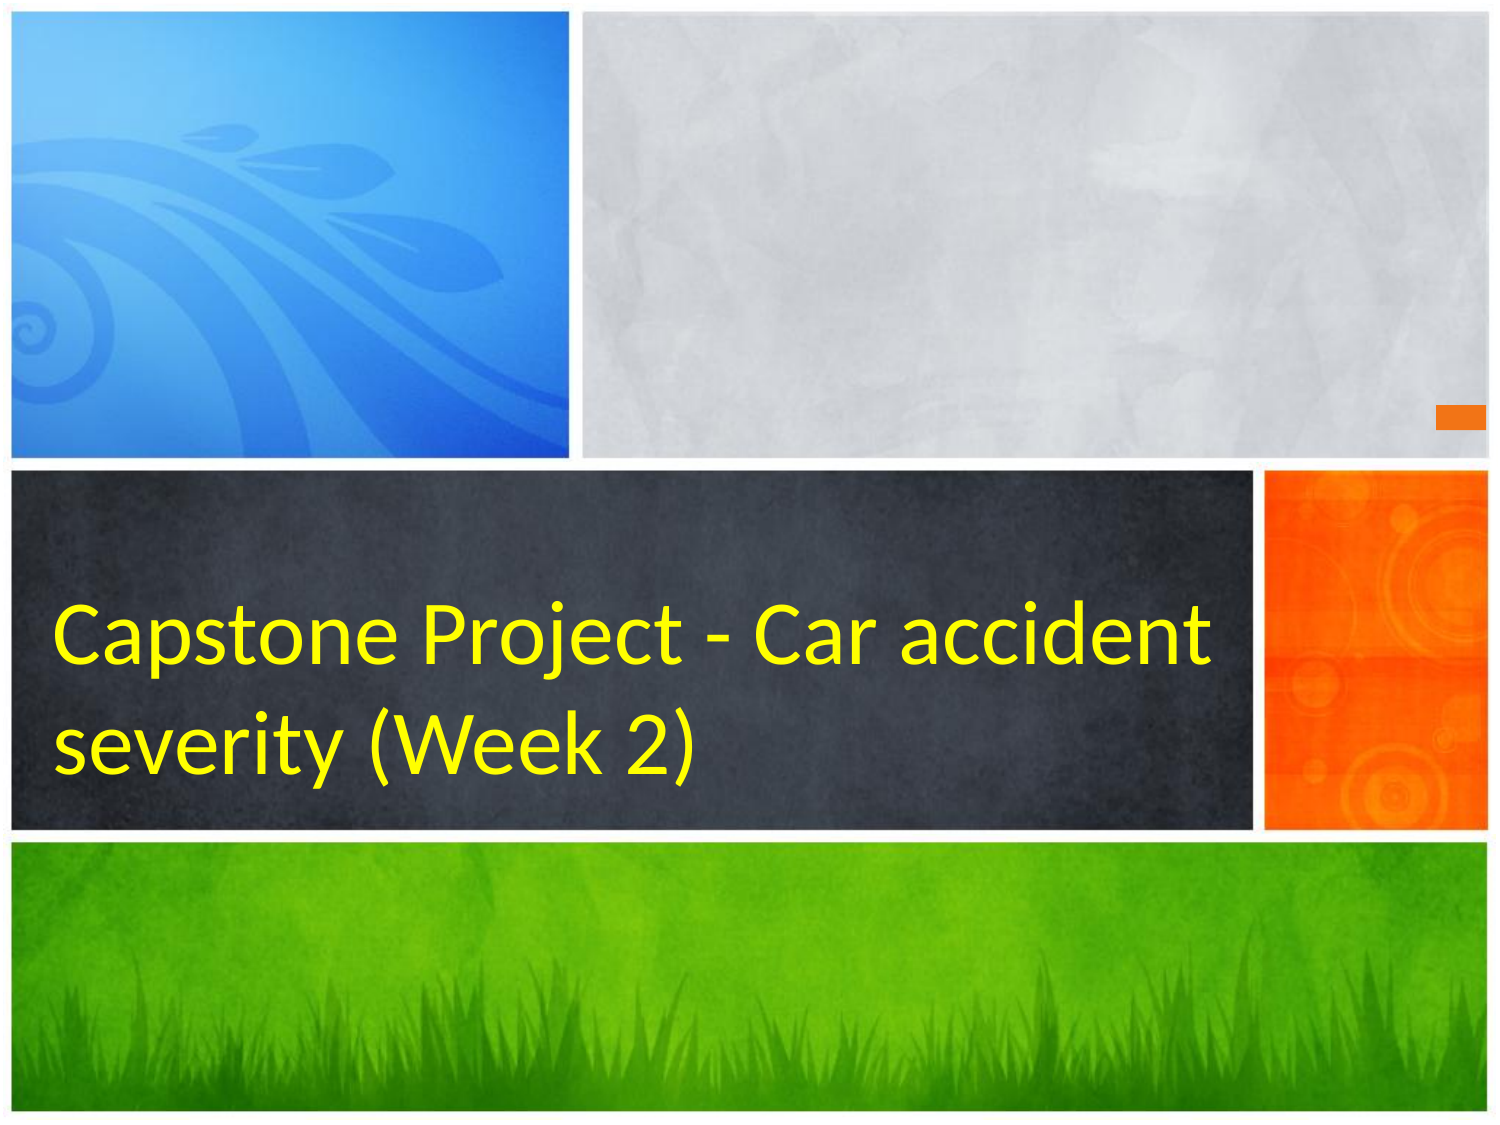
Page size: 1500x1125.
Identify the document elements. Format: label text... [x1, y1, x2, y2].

picture [3, 3, 1498, 1120]
title Capstone Project - Car accident severity (Week 2) [37, 456, 1247, 800]
